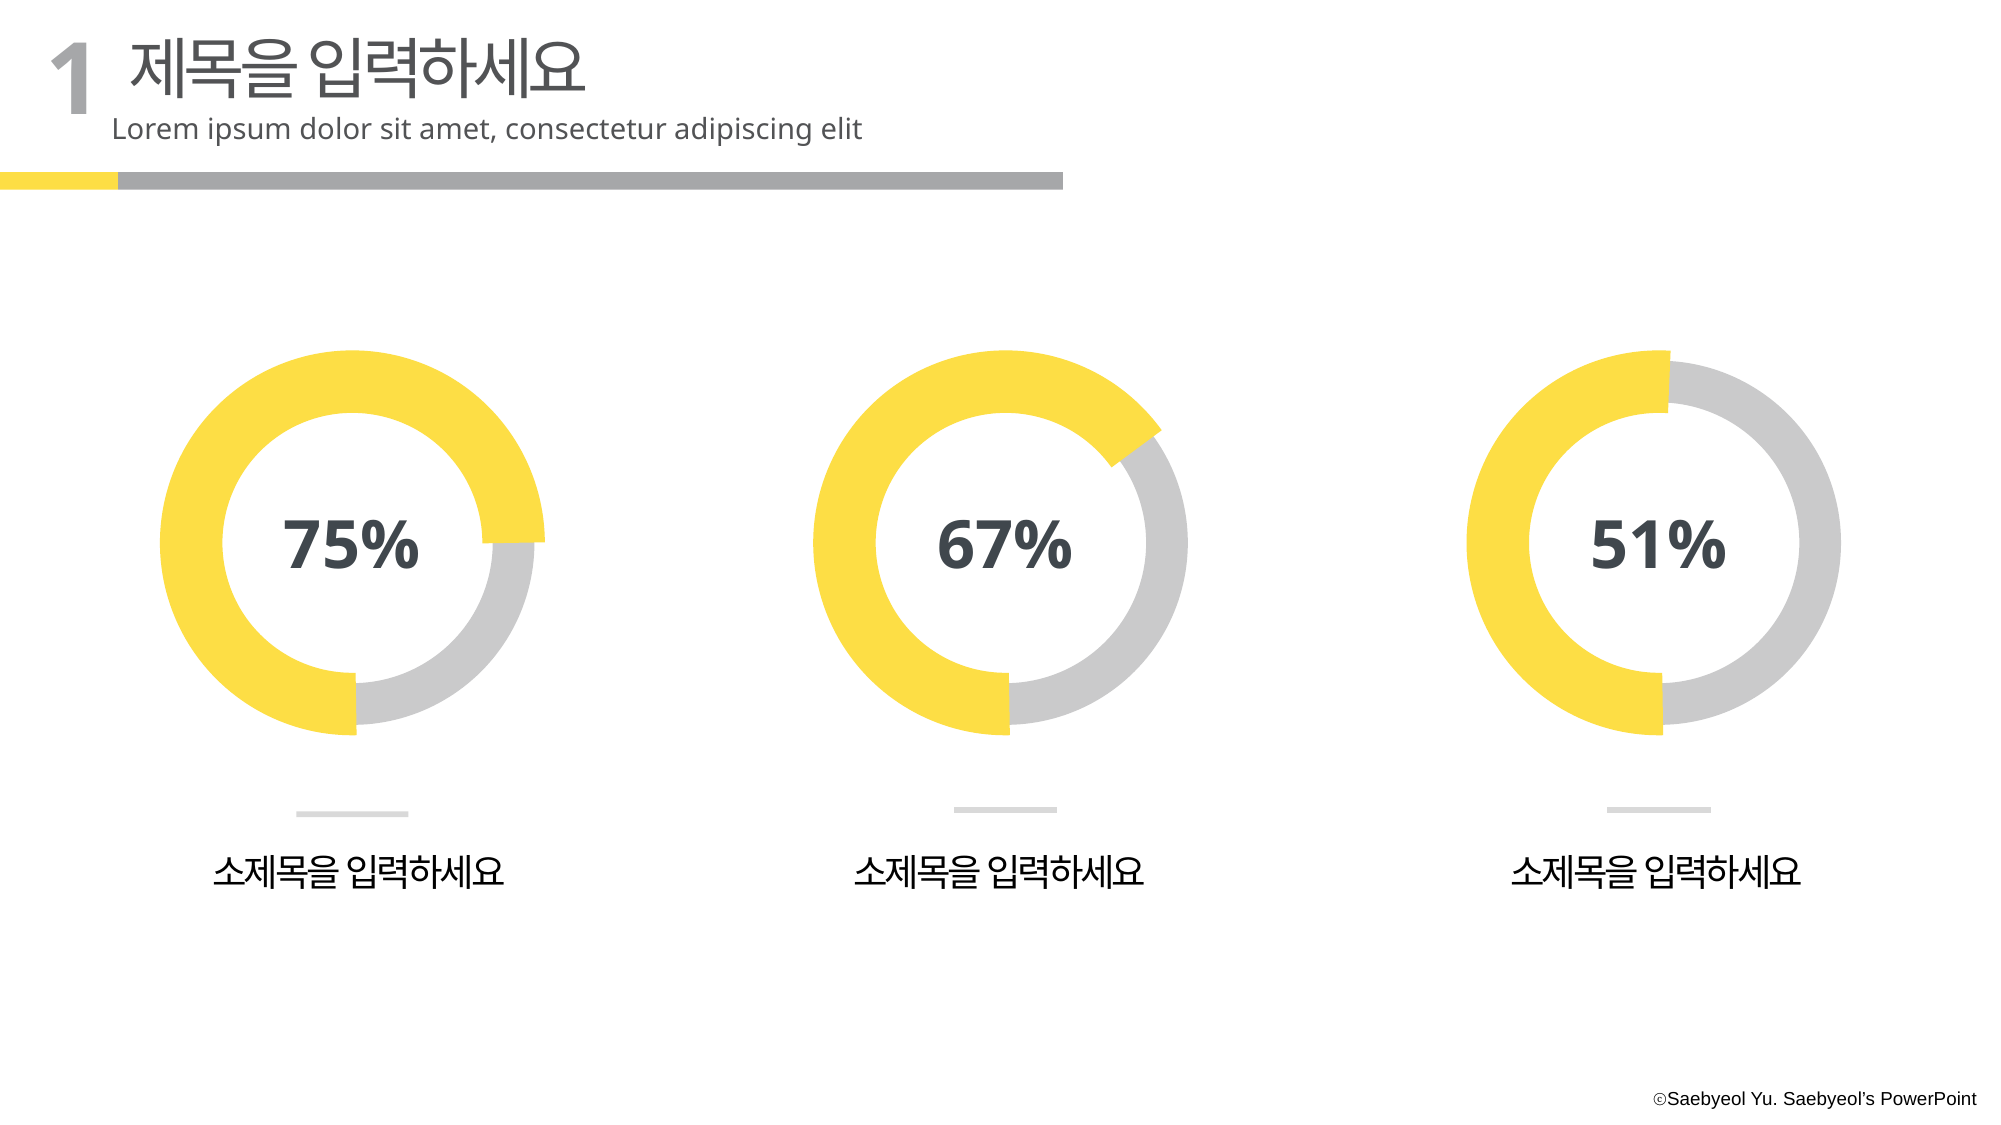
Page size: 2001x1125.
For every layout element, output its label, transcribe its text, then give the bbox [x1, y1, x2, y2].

text_box [1661, 381, 1821, 705]
text_box 51% [1575, 494, 1743, 590]
text_box 75% [269, 494, 436, 590]
text_box [190, 381, 515, 705]
text_box 1 [30, 7, 118, 143]
text_box 소제목을 입력하세요 [838, 841, 1162, 901]
text_box [1007, 449, 1168, 705]
text_box [354, 543, 515, 705]
text_box 67% [922, 494, 1089, 590]
text_box [0, 171, 119, 191]
text_box 소제목을 입력하세요 [1495, 841, 1819, 901]
text_box 제목을 입력하세요 [118, 19, 605, 103]
text_box [843, 381, 1138, 705]
text_box 소제목을 입력하세요 [197, 841, 521, 901]
text_box Lorem ipsum dolor sit amet, consectetur adipiscing elit [96, 103, 879, 153]
text_box [296, 811, 409, 818]
text_box [1497, 381, 1670, 705]
text_box [119, 171, 1064, 191]
